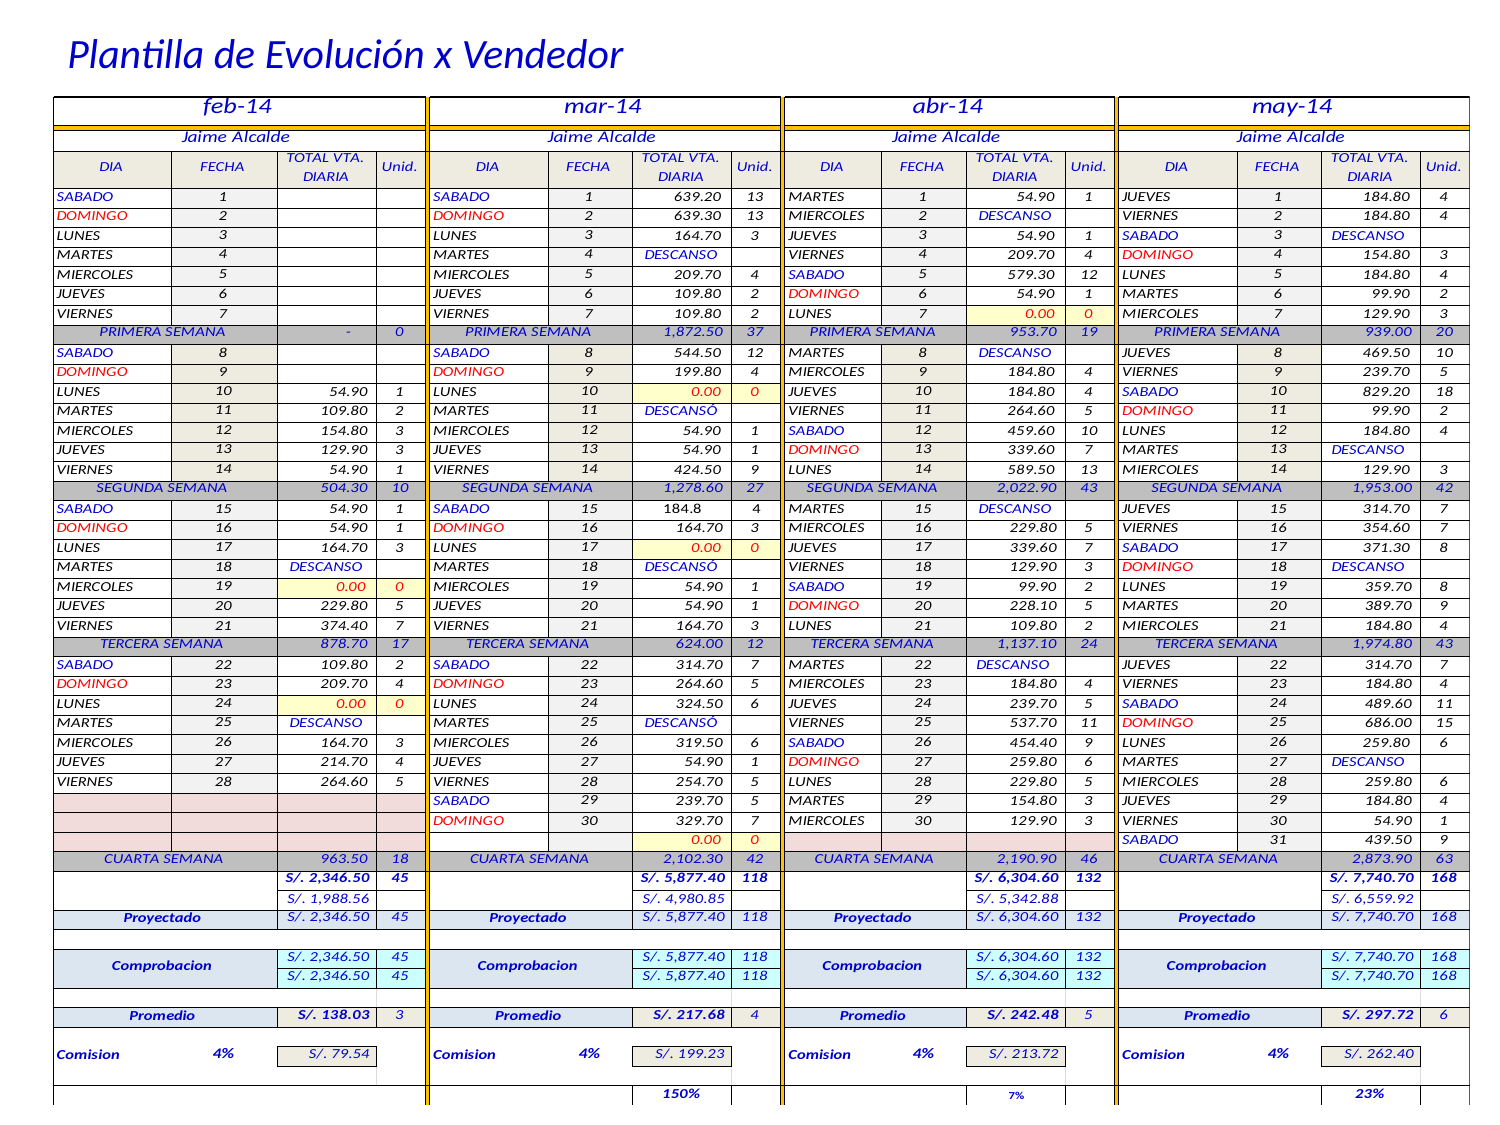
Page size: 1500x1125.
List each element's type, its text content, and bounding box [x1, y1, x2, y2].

picture [52, 96, 1471, 1107]
text_box Plantilla de Evolución x Vendedor [52, 19, 1034, 84]
